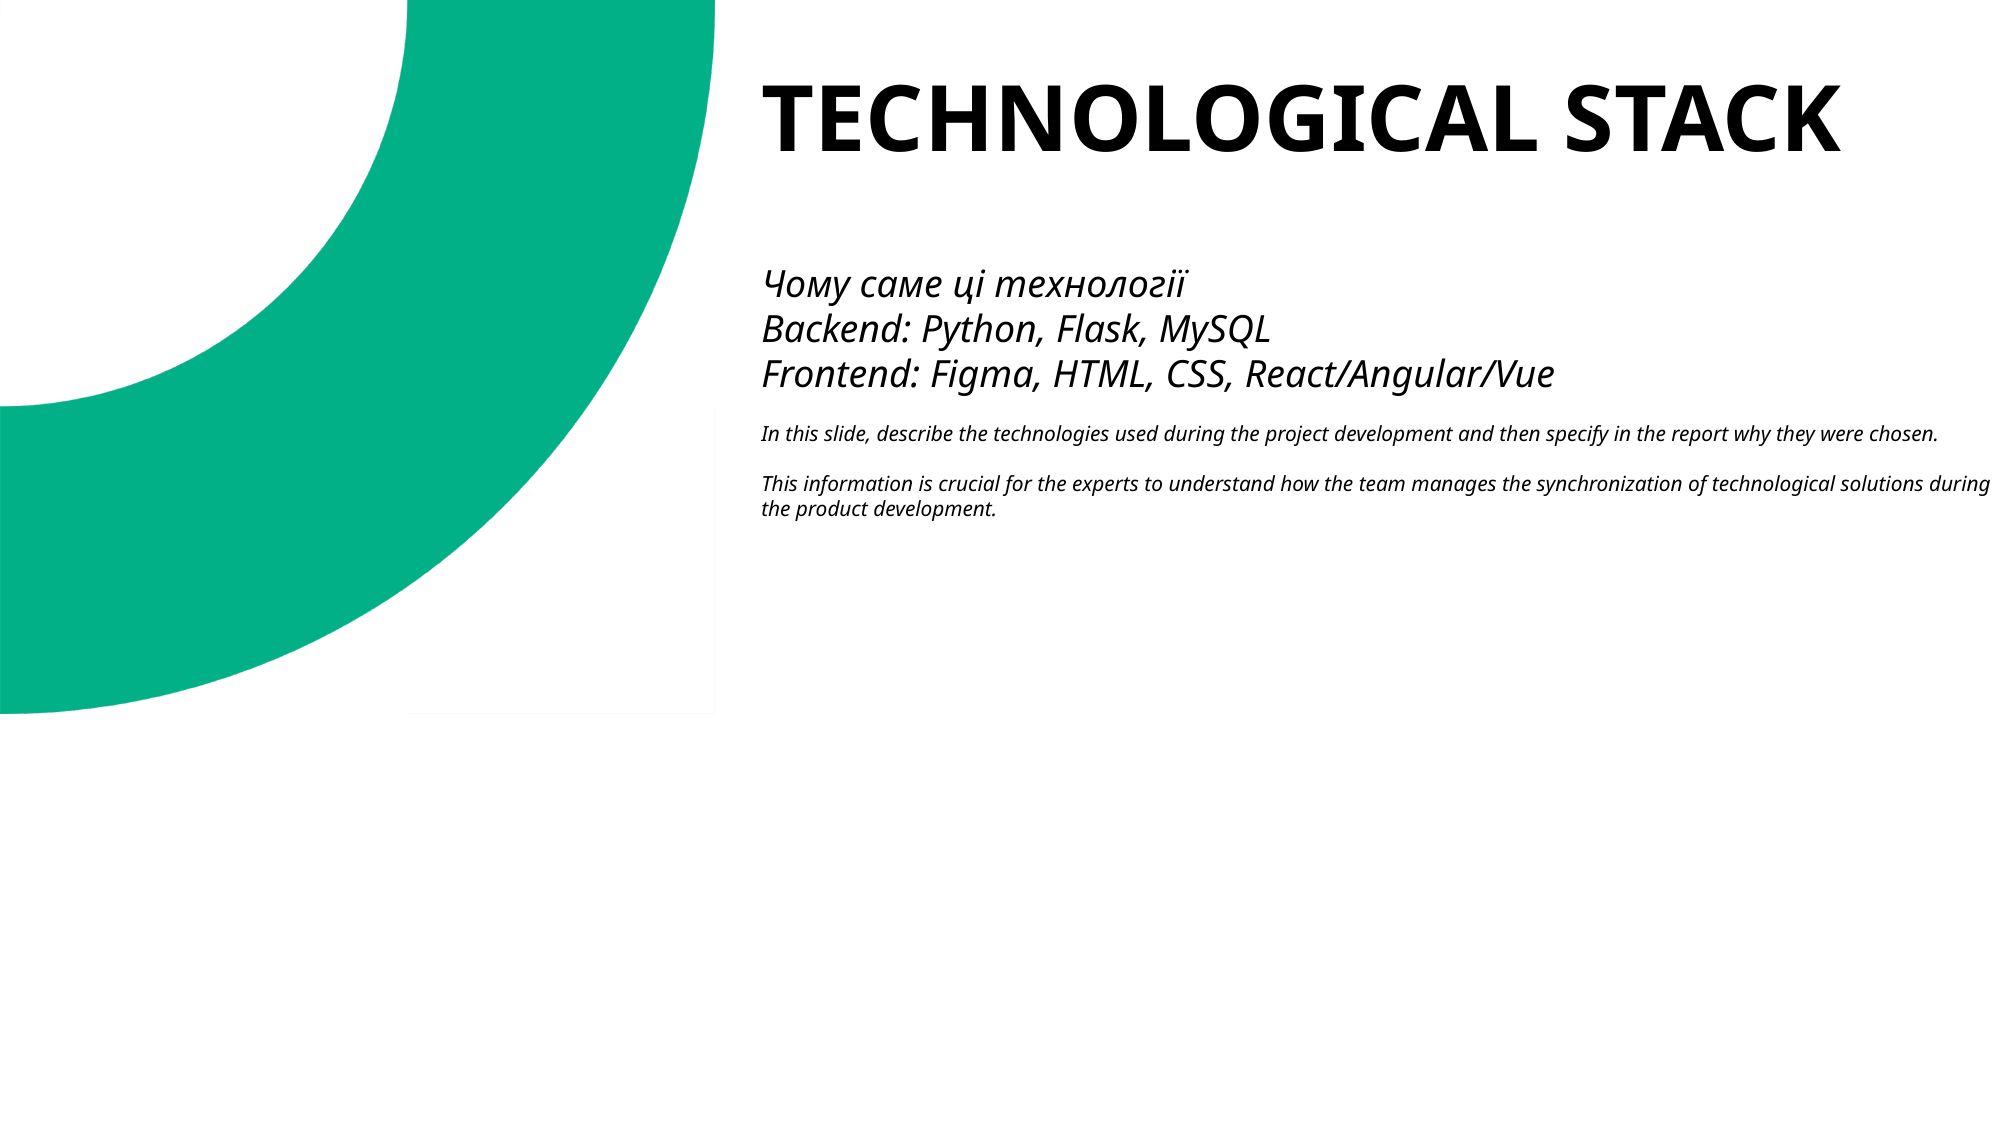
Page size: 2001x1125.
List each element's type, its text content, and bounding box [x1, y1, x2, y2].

text_box Чому саме ці технології Backend: Python, Flask, MySQL Frontend: Figma, HTML, CSS, React/Angular/Vue In this slide, describe the technologies used during the project development and then specify in the report why they were chosen. This information is crucial for the experts to understand how the team manages the synchronization of technological solutions during the product development. [746, 252, 2000, 528]
text_box TECHNOLOGICAL STACK [761, 64, 2000, 178]
picture [0, 0, 715, 715]
